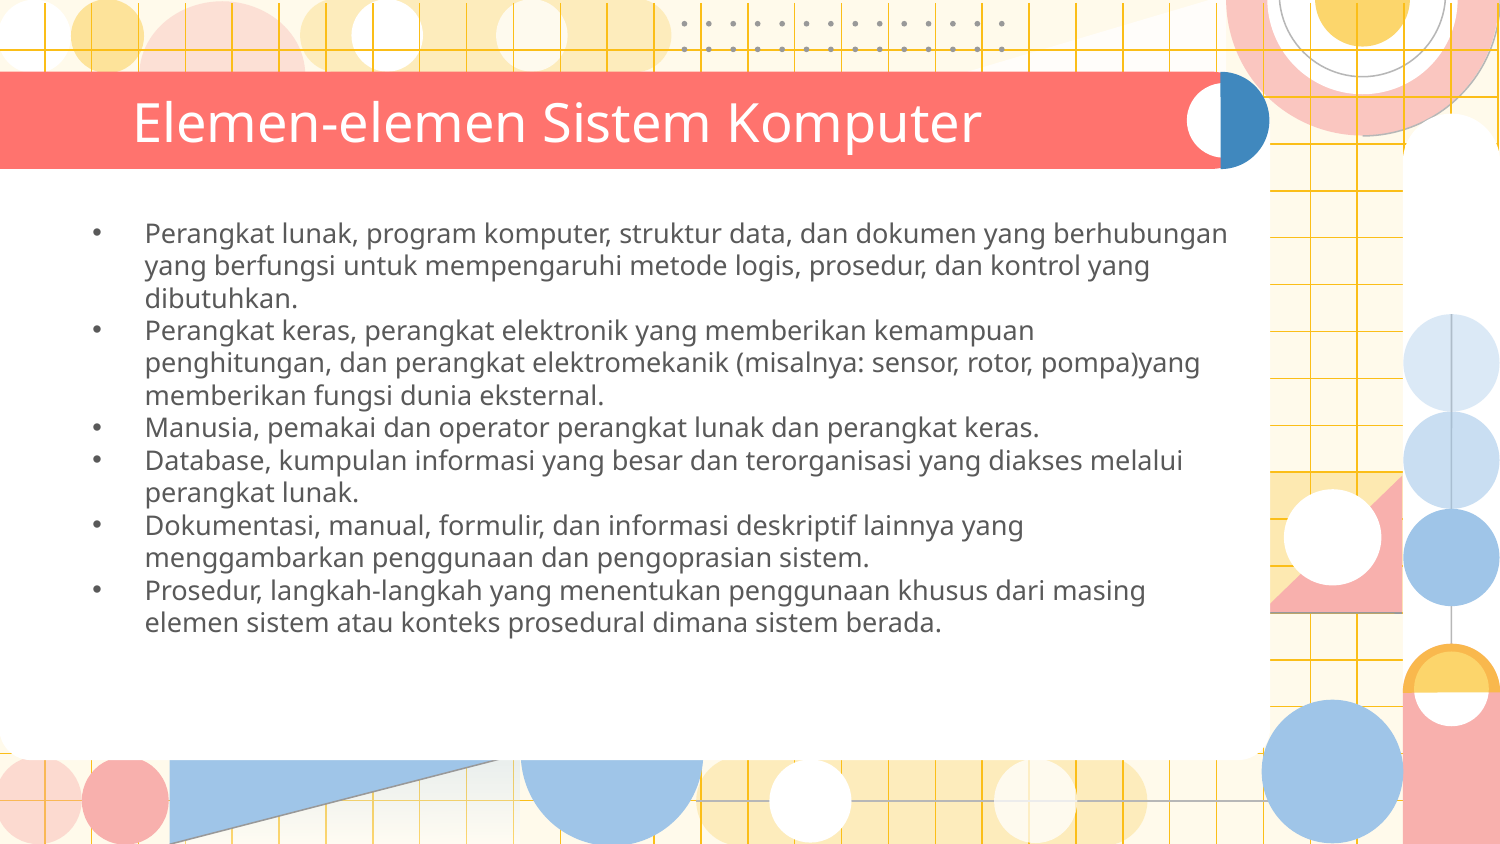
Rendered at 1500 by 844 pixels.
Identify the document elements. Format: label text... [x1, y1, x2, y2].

title Elemen-elemen Sistem Komputer [116, 89, 1163, 152]
subtitle Perangkat lunak, program komputer, struktur data, dan dokumen yang berhubungan yang berfungsi untuk mempengaruhi metode logis, prosedur, dan kontrol yang dibutuhkan. Perangkat keras, perangkat elektronik yang memberikan kemampuan penghitungan, dan perangkat elektromekanik (misalnya: sensor, rotor, pompa)yang memberikan fungsi dunia eksternal. Manusia, pemakai dan operator perangkat lunak dan perangkat keras. Database, kumpulan informasi yang besar dan terorganisasi yang diakses melalui perangkat lunak. Dokumentasi, manual, formulir, dan informasi deskriptif lainnya yang menggambarkan penggunaan dan pengoprasian sistem. Prosedur, langkah-langkah yang menentukan penggunaan khusus dari masing elemen sistem atau konteks prosedural dimana sistem berada. [54, 250, 1245, 669]
